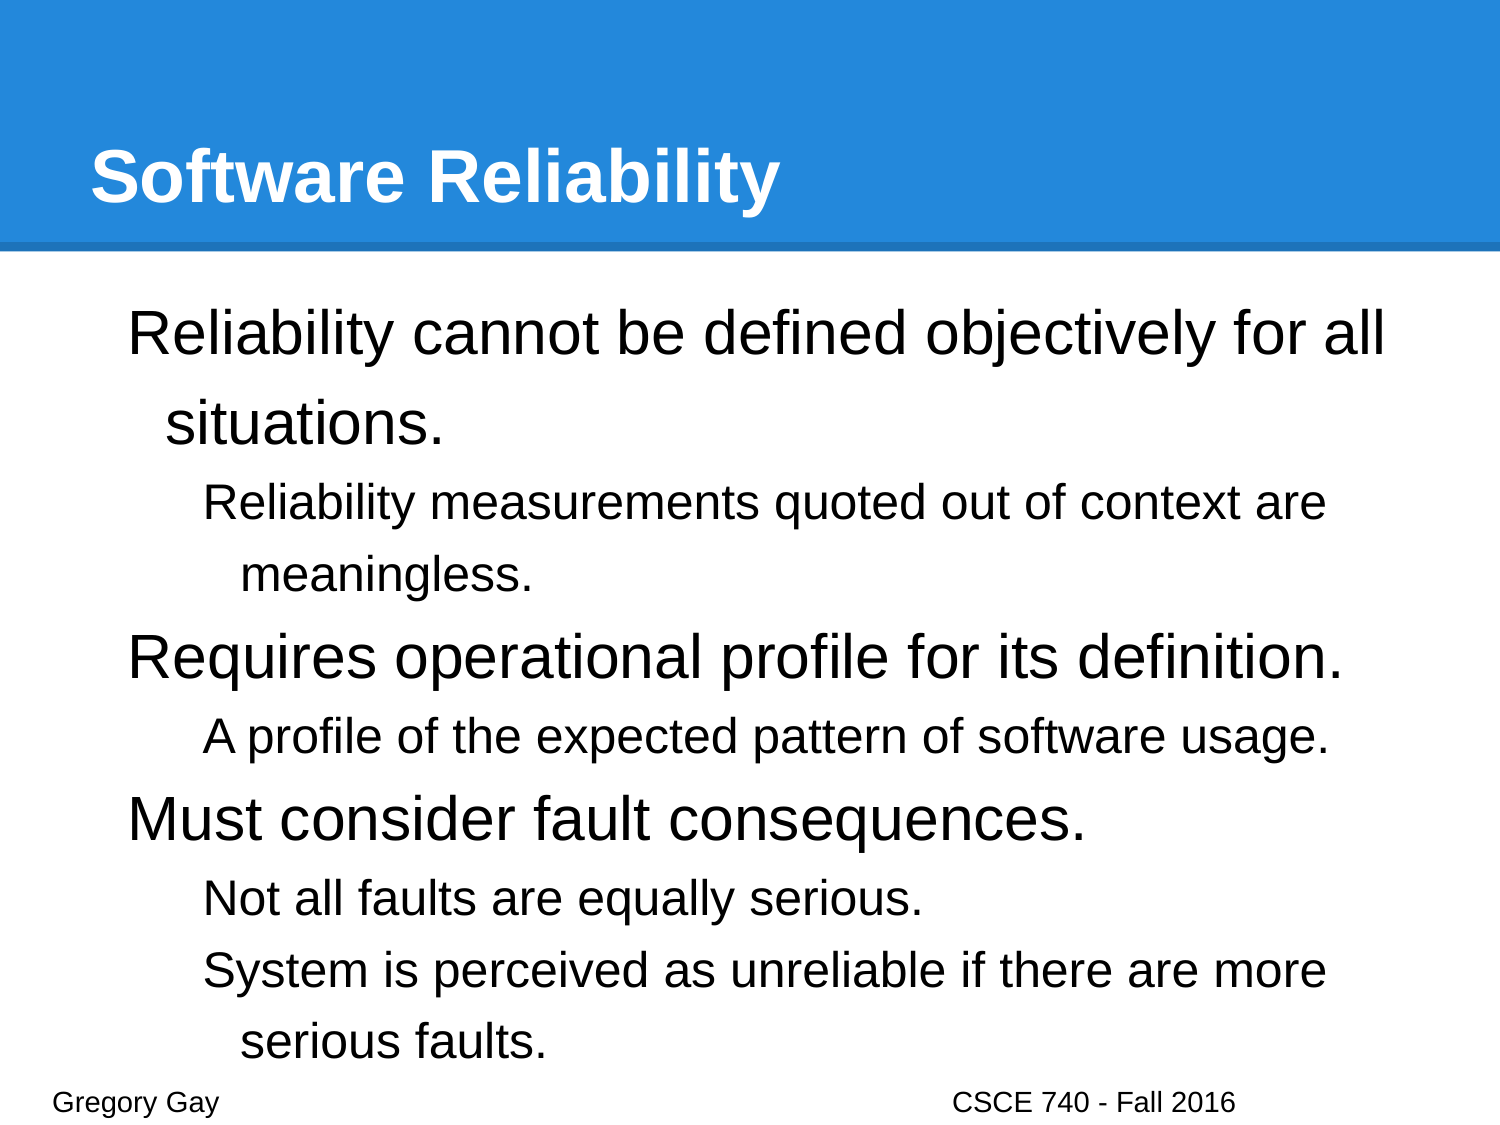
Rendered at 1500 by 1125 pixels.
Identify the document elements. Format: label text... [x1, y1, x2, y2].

list Reliability cannot be defined objectively for all situations. Reliability measurements quoted out of context are meaningless. Requires operational profile for its definition. A profile of the expected pattern of software usage. Must consider fault consequences. Not all faults are equally serious. System is perceived as unreliable if there are more serious faults. [75, 262, 1425, 1068]
text_box Gregory Gay CSCE 740 - Fall 2016 20 [37, 1068, 1463, 1114]
title Software Reliability [75, 45, 1425, 233]
